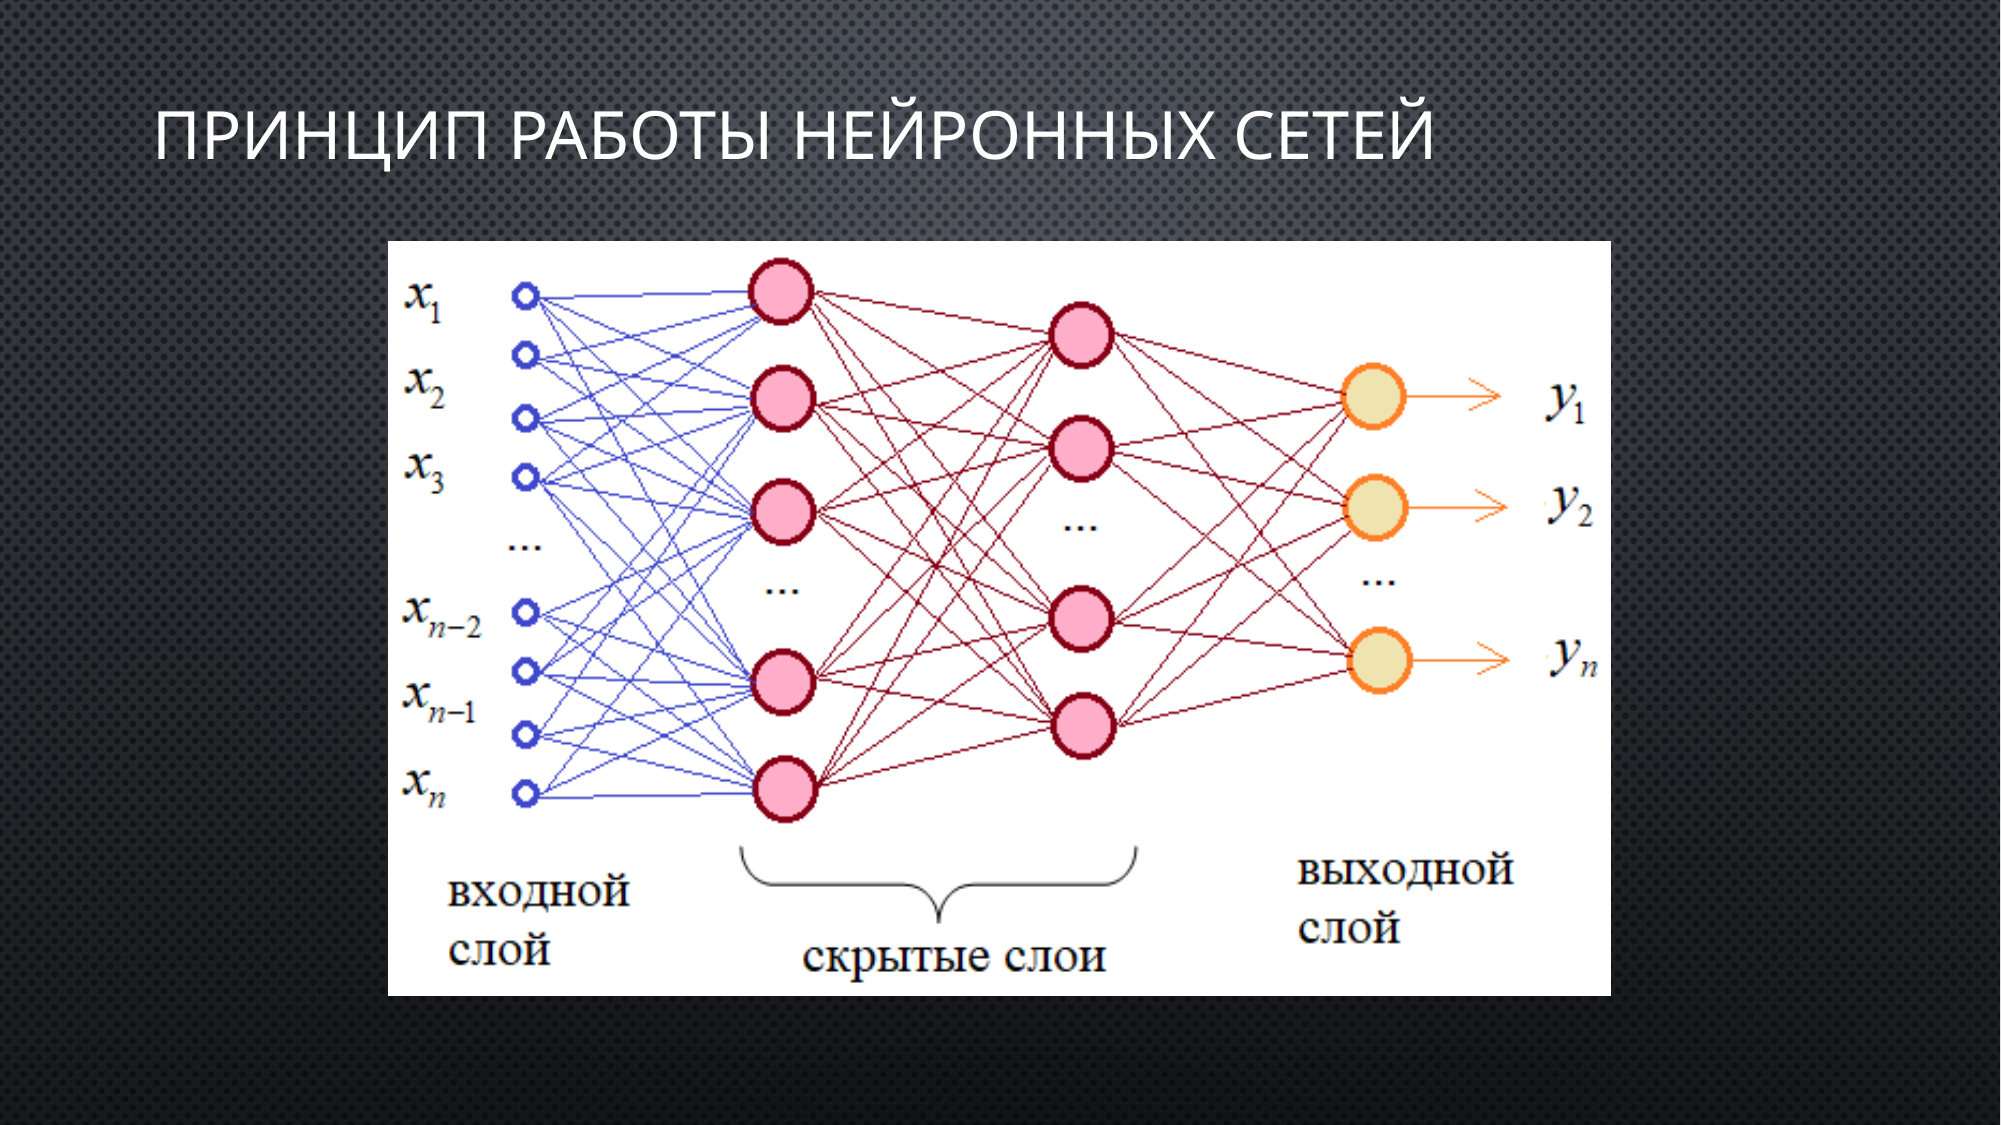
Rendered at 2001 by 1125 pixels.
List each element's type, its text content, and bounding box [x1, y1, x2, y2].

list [388, 241, 1612, 996]
title Принцип работы нейронных сетей [137, 24, 1863, 242]
